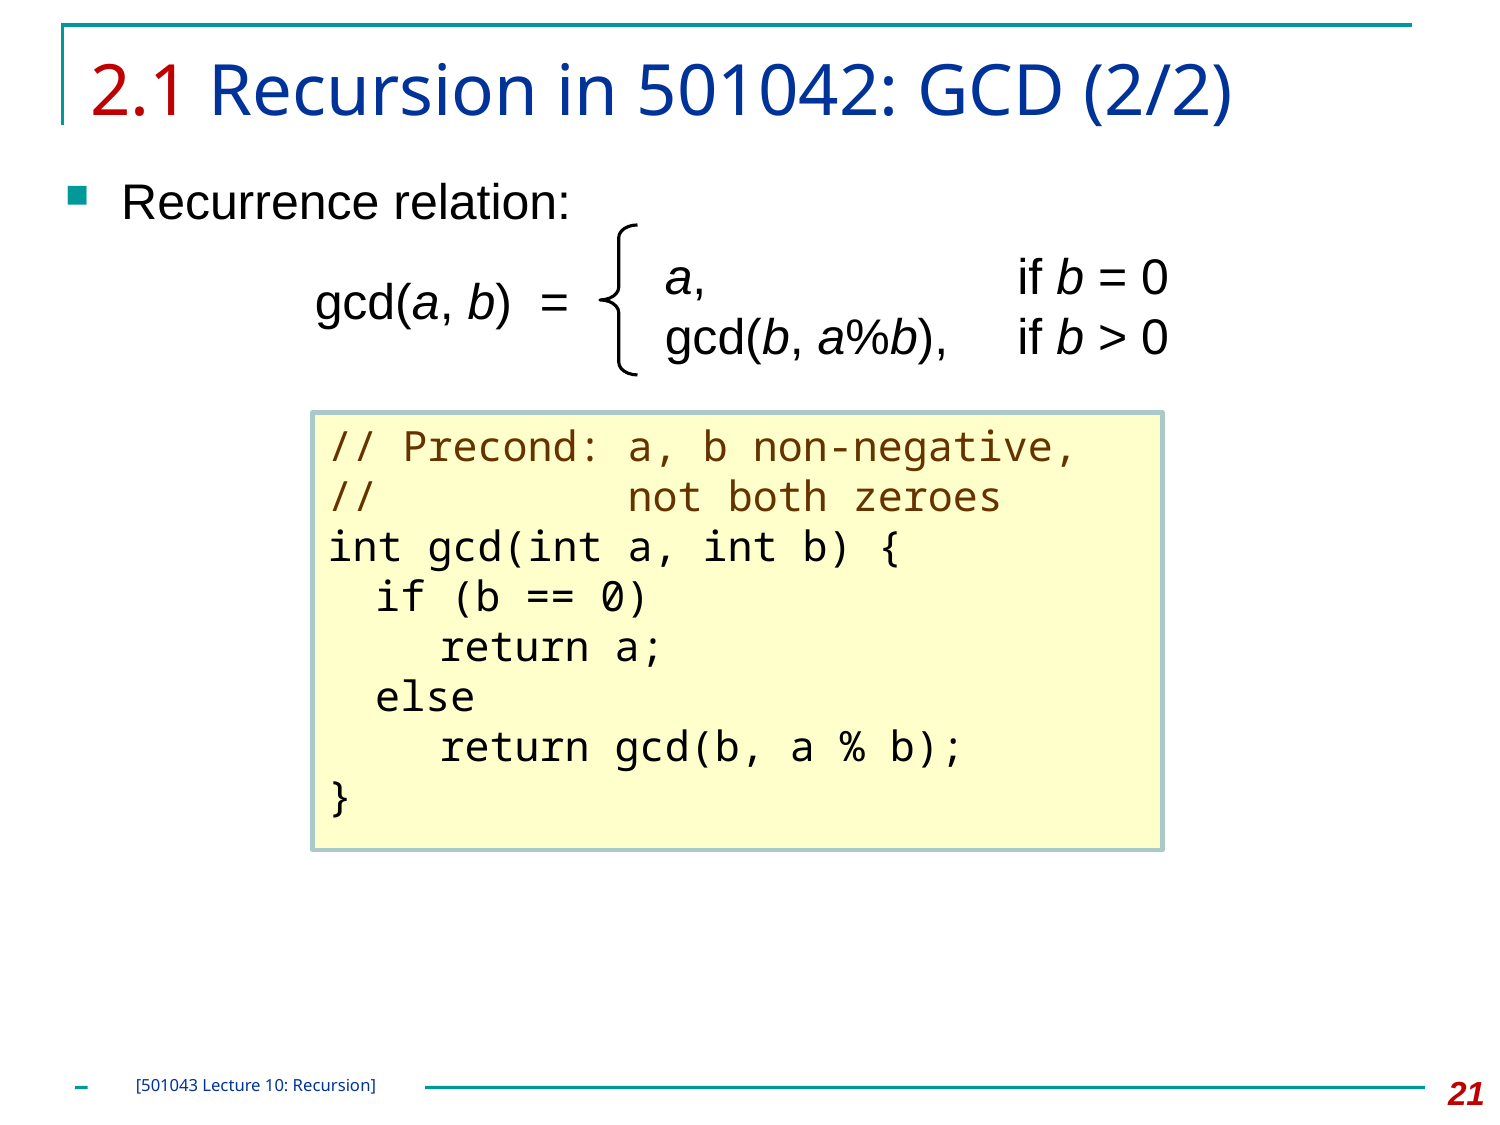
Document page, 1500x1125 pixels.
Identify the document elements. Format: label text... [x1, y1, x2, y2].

text_box // Precond: a, b non-negative, // not both zeroes int gcd(int a, int b) { if (b == 0) return a; else return gcd(b, a % b); } [310, 410, 1165, 852]
slide_number 21 [1400, 1065, 1500, 1125]
text_box [501043 Lecture 10: Recursion] [87, 1074, 425, 1100]
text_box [299, 224, 1313, 376]
text_box Recurrence relation: [49, 162, 1388, 250]
title 2.1 Recursion in 501042: GCD (2/2) [74, 37, 1476, 151]
